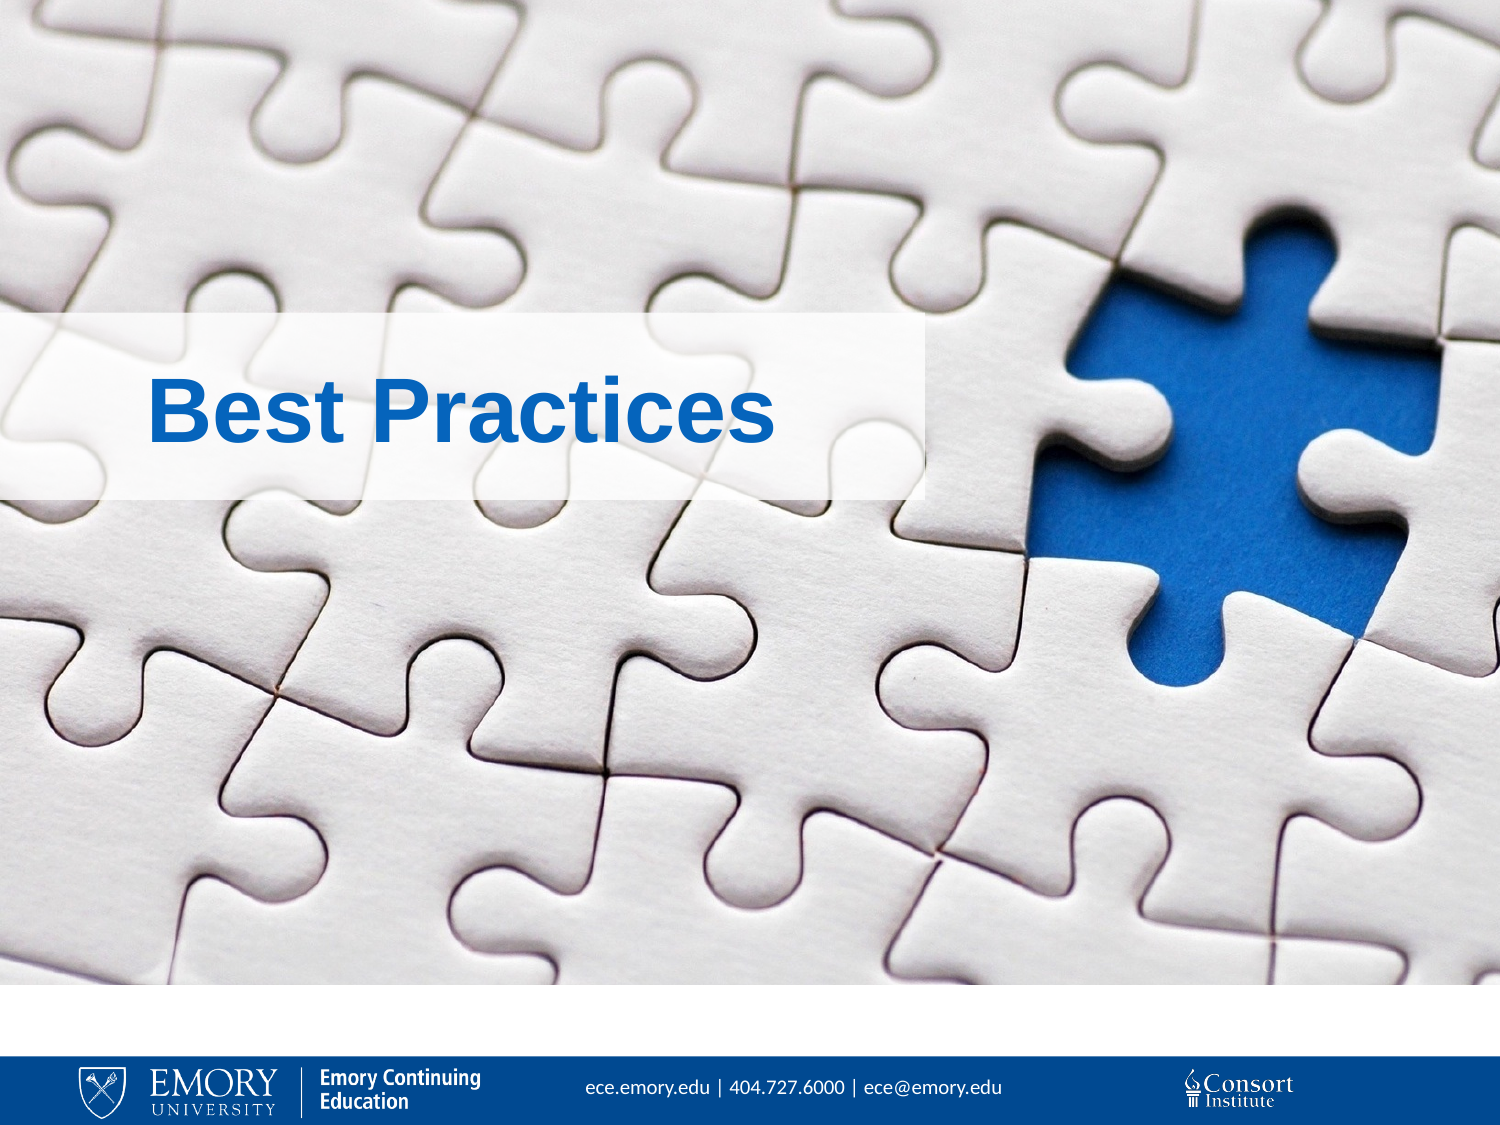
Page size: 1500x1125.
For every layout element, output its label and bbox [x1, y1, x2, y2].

picture [0, 0, 1500, 985]
picture [1185, 1068, 1294, 1107]
picture [75, 1056, 513, 1125]
